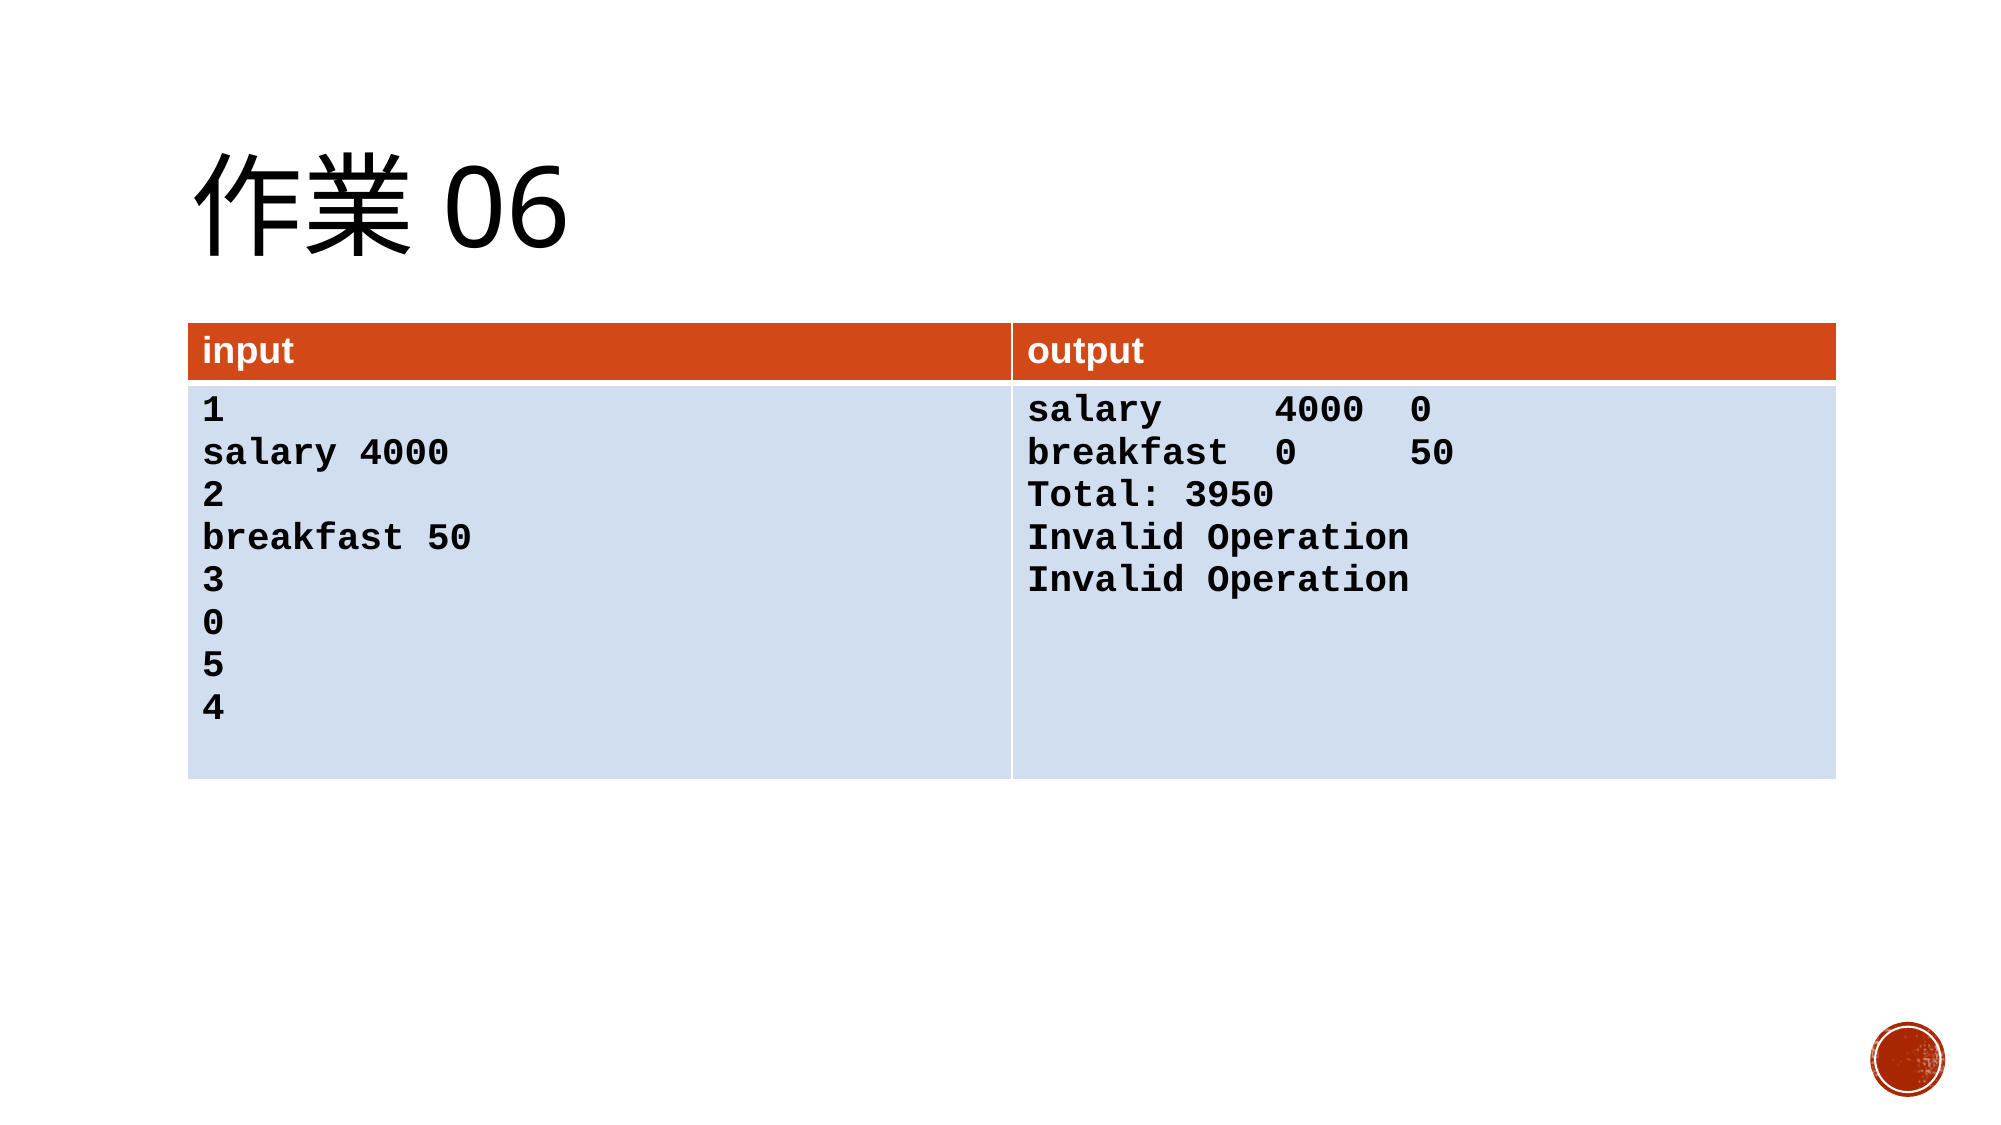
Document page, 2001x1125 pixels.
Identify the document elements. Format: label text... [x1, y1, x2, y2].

table_cell 1 salary 4000 2 breakfast 50 3 0 5 4 [188, 386, 1011, 779]
table_cell salary 4000 0 breakfast 0 50 Total: 3950 Invalid Operation Invalid Operation [1013, 386, 1836, 779]
title 作業06 [175, 79, 1826, 344]
table_header input [188, 323, 1011, 380]
table_header output [1013, 323, 1836, 380]
picture [1870, 1021, 1946, 1097]
